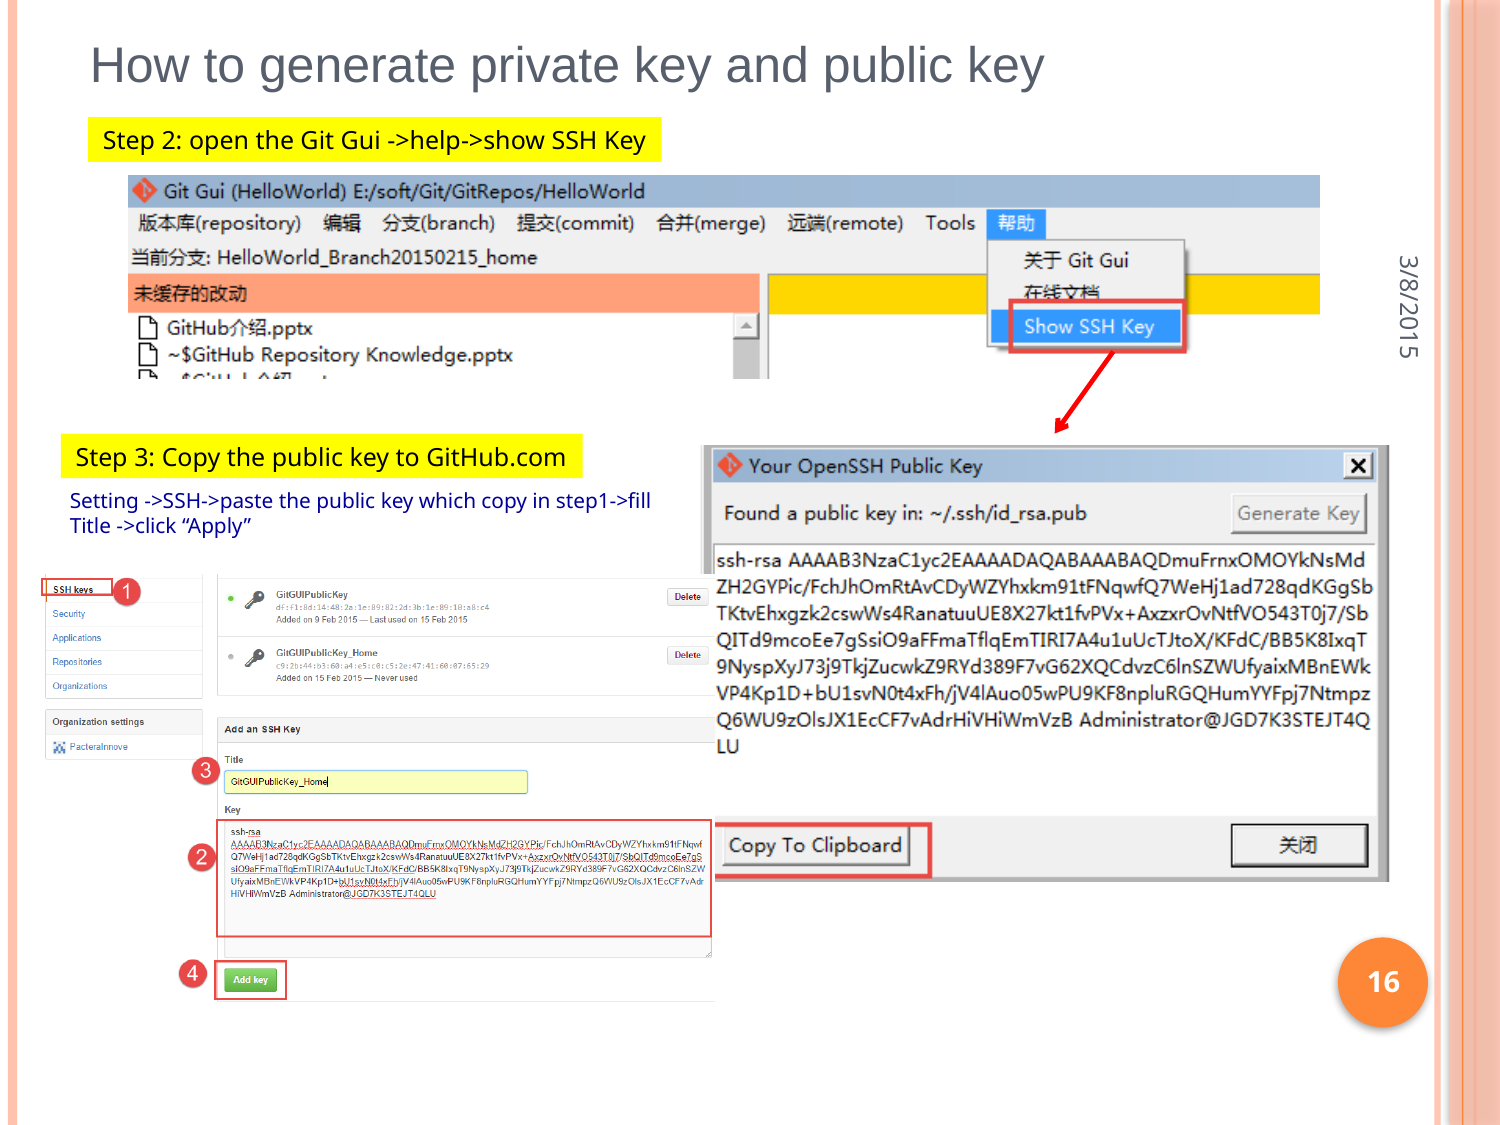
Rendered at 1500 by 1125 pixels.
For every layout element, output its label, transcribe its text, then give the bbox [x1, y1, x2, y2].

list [679, 444, 1395, 882]
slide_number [1378, 43, 1442, 374]
picture [128, 175, 1320, 380]
slide_number 16 [1333, 940, 1434, 1027]
text_box Step 3: Copy the public key to GitHub.com [60, 433, 583, 479]
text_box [1042, 362, 1126, 423]
footer [1379, 380, 1440, 906]
text_box Setting ->SSH->paste the public key which copy in step1->fill Title ->click “Apply” [55, 480, 672, 546]
picture [34, 573, 715, 1005]
title How to generate private key and public key [75, 24, 1300, 100]
text_box Step 2: open the Git Gui ->help->show SSH Key [88, 117, 662, 162]
